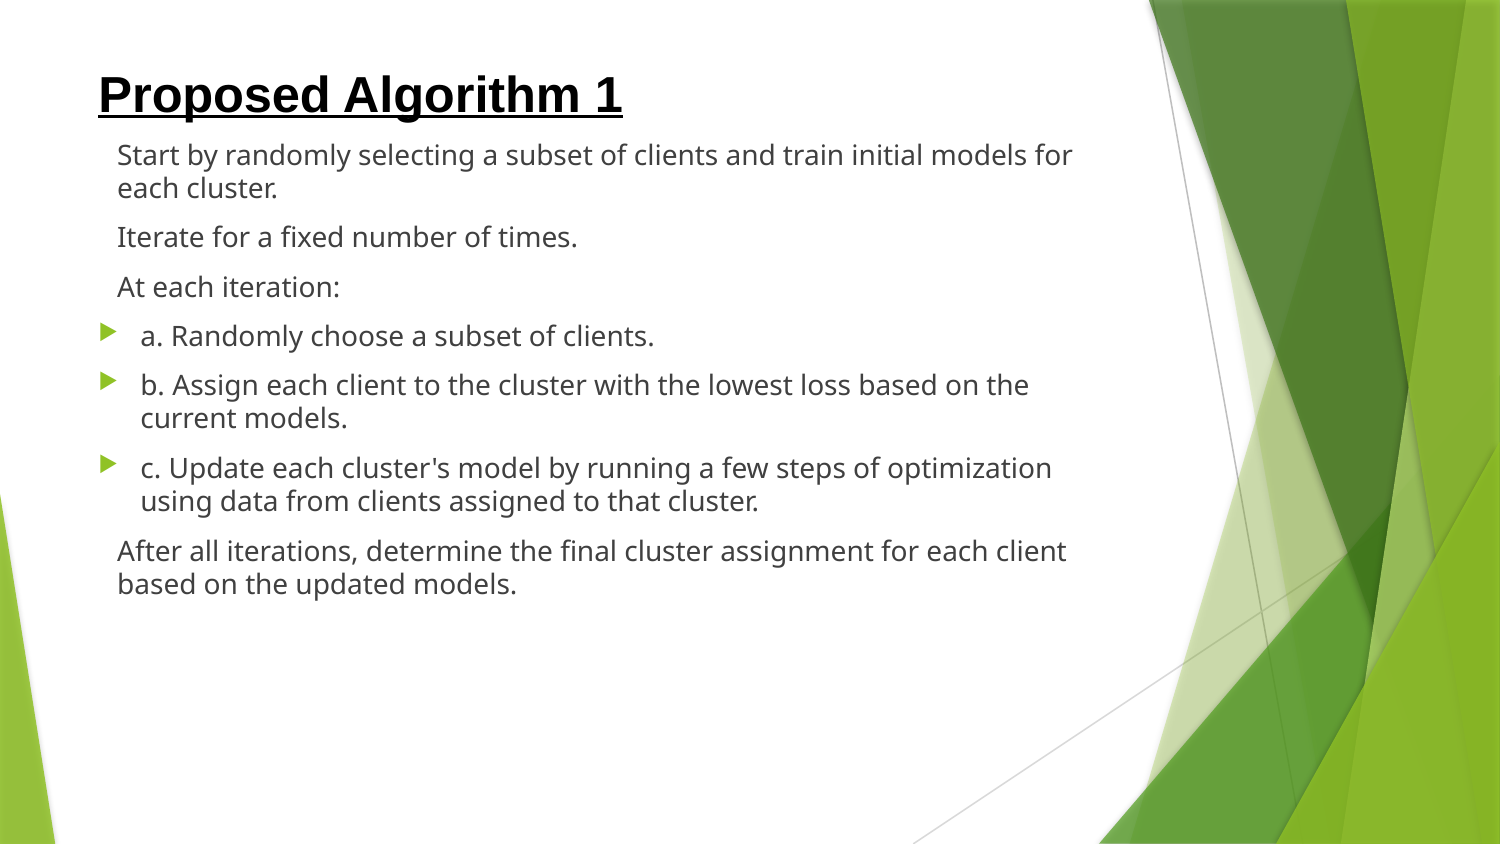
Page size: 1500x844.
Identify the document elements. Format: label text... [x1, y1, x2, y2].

title Proposed Algorithm 1 [83, 0, 1385, 130]
list Start by randomly selecting a subset of clients and train initial models for each cluster. Iterate for a fixed number of times. At each iteration: a. Randomly choose a subset of clients. b. Assign each client to the cluster with the lowest loss based on the current models. c. Update each cluster's model by running a few steps of optimization using data from clients assigned to that cluster. After all iterations, determine the final cluster assignment for each client based on the updated models. [83, 129, 1145, 797]
